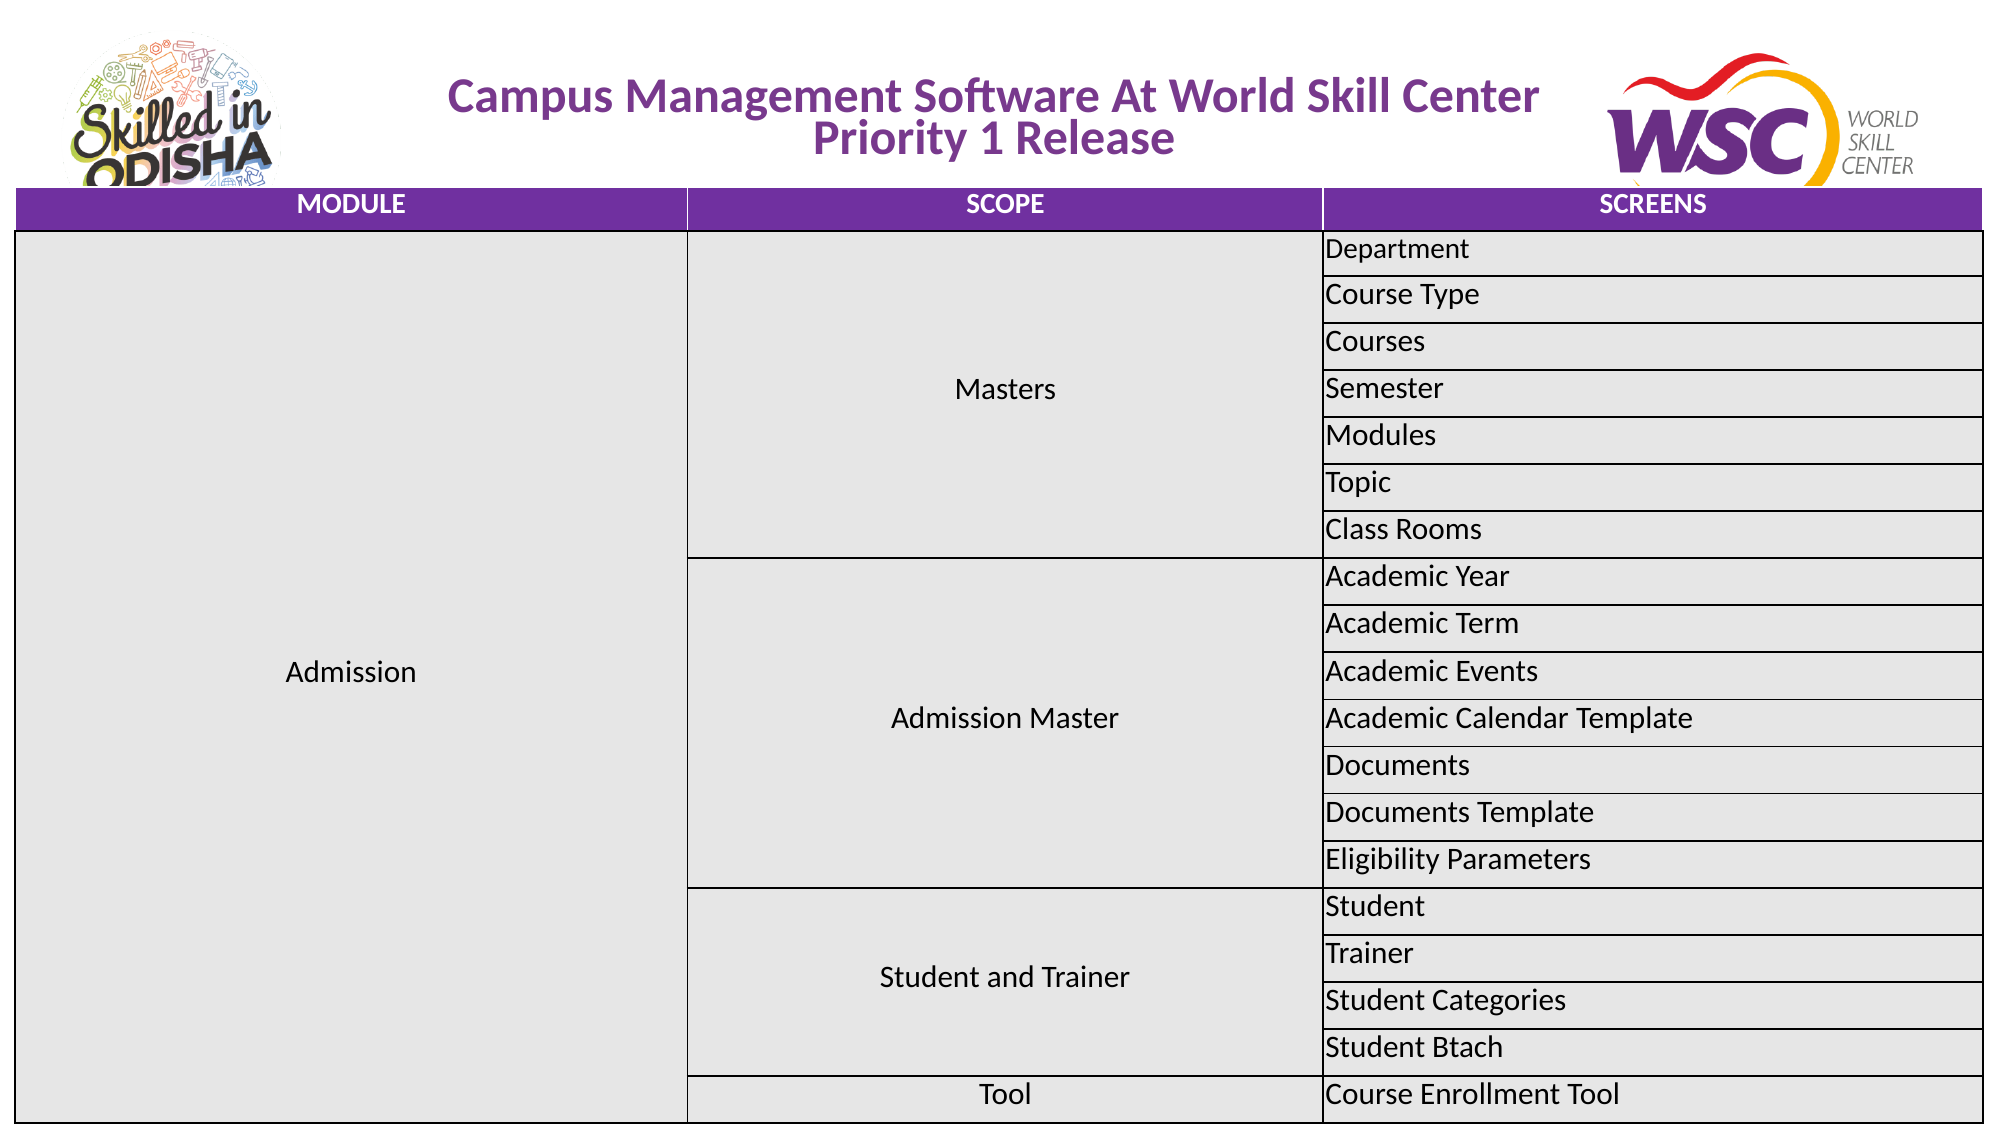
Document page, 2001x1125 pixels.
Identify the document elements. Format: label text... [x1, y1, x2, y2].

table_cell Tool [688, 1077, 1322, 1122]
table_cell Student and Trainer [688, 889, 1322, 1075]
table_cell Student [1324, 889, 1982, 934]
title Campus Management Software At World Skill Center Priority 1 Release [99, 12, 1901, 186]
picture [61, 30, 99, 186]
table_cell Academic Calendar Template [1324, 700, 1982, 746]
table_cell Admission Master [688, 559, 1322, 887]
picture [1901, 53, 1918, 186]
table_cell Topic [1324, 465, 1982, 510]
table_cell Academic Events [1324, 653, 1982, 699]
table_header SCREENS [1324, 188, 1982, 230]
table_cell Course Enrollment Tool [1324, 1077, 1982, 1122]
table_cell Class Rooms [1324, 512, 1982, 557]
table_header MODULE [16, 188, 687, 230]
table_cell Courses [1324, 324, 1982, 369]
table_cell Modules [1324, 418, 1982, 463]
table_cell Student Categories [1324, 983, 1982, 1028]
table_cell Documents Template [1324, 794, 1982, 840]
table_cell Semester [1324, 371, 1982, 416]
table_cell Academic Year [1324, 559, 1982, 604]
table_cell Academic Term [1324, 606, 1982, 651]
table_cell Masters [688, 232, 1322, 557]
table_cell Student Btach [1324, 1030, 1982, 1075]
table_header SCOPE [688, 188, 1322, 230]
table_cell Documents [1324, 747, 1982, 793]
table_cell Eligibility Parameters [1324, 842, 1982, 887]
table_cell Trainer [1324, 936, 1982, 981]
table_cell Department [1324, 232, 1982, 275]
table_cell Admission [16, 232, 687, 1122]
table_cell Course Type [1324, 277, 1982, 322]
